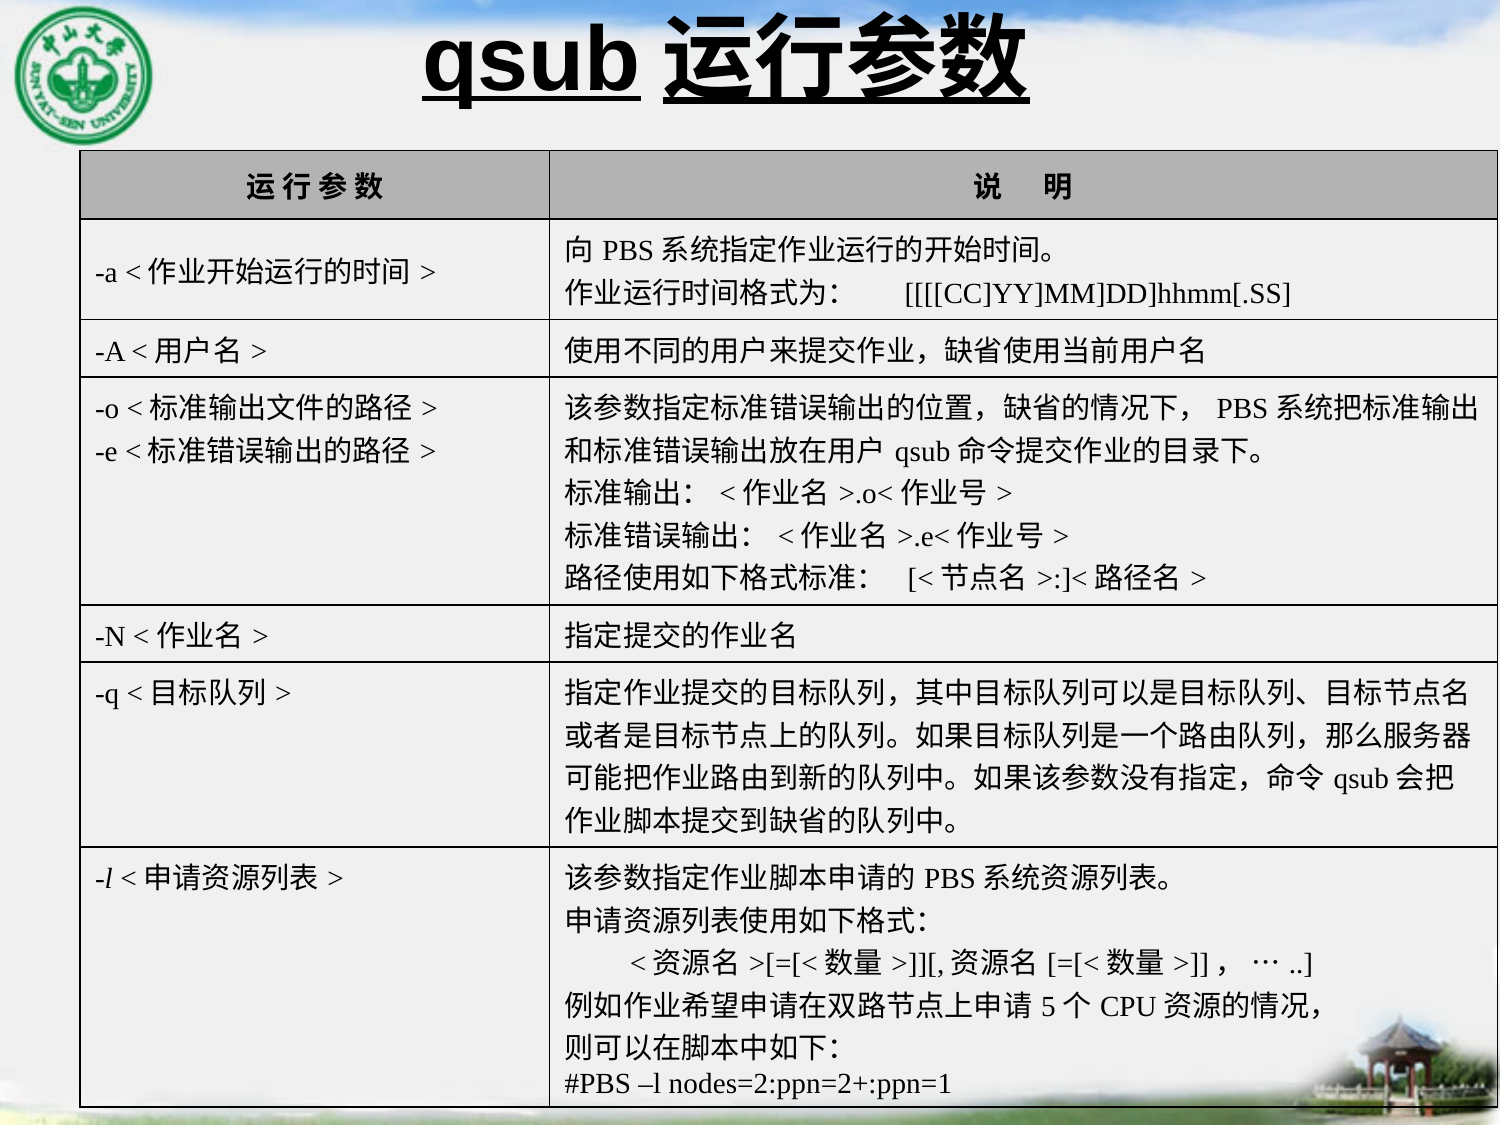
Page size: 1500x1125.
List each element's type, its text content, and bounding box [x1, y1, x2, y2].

table_cell -o <标准输出文件的路径> -e <标准错误输出的路径> [81, 378, 549, 604]
table_cell 该参数指定标准错误输出的位置，缺省的情况下，PBS系统把标准输出和标准错误输出放在用户qsub命令提交作业的目录下。 标准输出：<作业名>.o<作业号> 标准错误输出：<作业名>.e<作业号> 路径使用如下格式标准： [<节点名>:]<路径名> [550, 378, 1497, 604]
table_header 运 行 参 数 [81, 151, 549, 218]
table_cell 指定作业提交的目标队列，其中目标队列可以是目标队列、目标节点名或者是目标节点上的队列。如果目标队列是一个路由队列，那么服务器可能把作业路由到新的队列中。如果该参数没有指定，命令qsub会把作业脚本提交到缺省的队列中。 [550, 663, 1497, 846]
table_cell 使用不同的用户来提交作业，缺省使用当前用户名 [550, 320, 1497, 376]
table_cell -q <目标队列> [81, 663, 549, 846]
table_cell -a <作业开始运行的时间> [81, 220, 549, 319]
table_cell -N <作业名> [81, 606, 549, 661]
table_header 说 明 [550, 151, 1497, 218]
table_cell -A <用户名> [81, 320, 549, 376]
picture [0, 0, 1500, 1125]
table_cell -l <申请资源列表> [81, 848, 549, 1106]
table_cell 指定提交的作业名 [550, 606, 1497, 661]
title qsub运行参数 [88, 0, 1364, 112]
table_cell 该参数指定作业脚本申请的PBS系统资源列表。 申请资源列表使用如下格式： <资源名>[=[<数量>]][,资源名[=[<数量>]]， …..] 例如作业希望申请在双路节点上申请5个CPU资源的情况， 则可以在脚本中如下： #PBS –l nodes=2:ppn=2+:ppn=1 [550, 848, 1497, 1106]
table_cell 向PBS系统指定作业运行的开始时间。 作业运行时间格式为： [[[[CC]YY]MM]DD]hhmm[.SS] [550, 220, 1497, 319]
